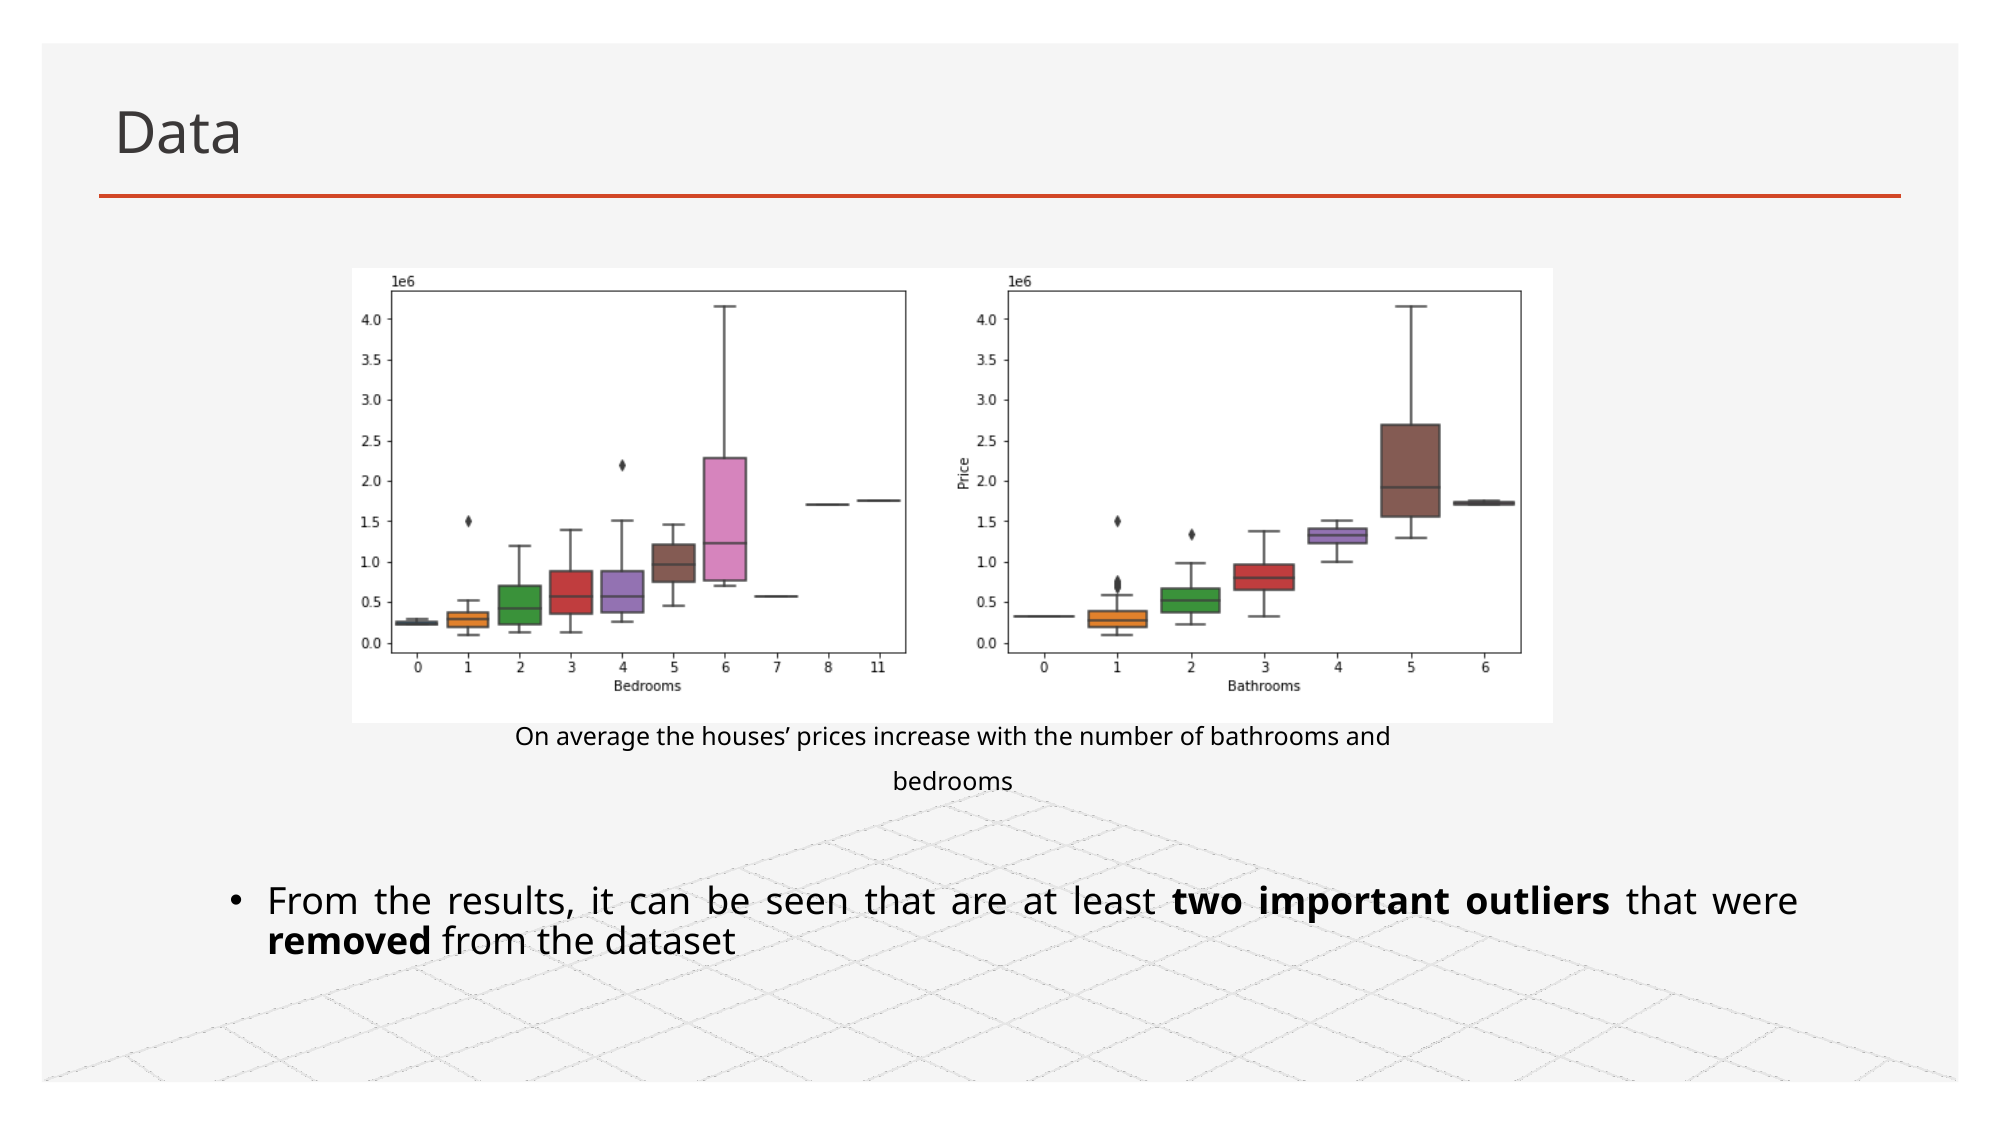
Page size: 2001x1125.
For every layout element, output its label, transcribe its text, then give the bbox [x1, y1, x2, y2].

picture [352, 268, 1553, 723]
picture [44, 787, 1956, 1081]
title Data [99, 73, 1901, 197]
text_box From the results, it can be seen that are at least two important outliers that were removed from the dataset [214, 413, 1814, 1032]
